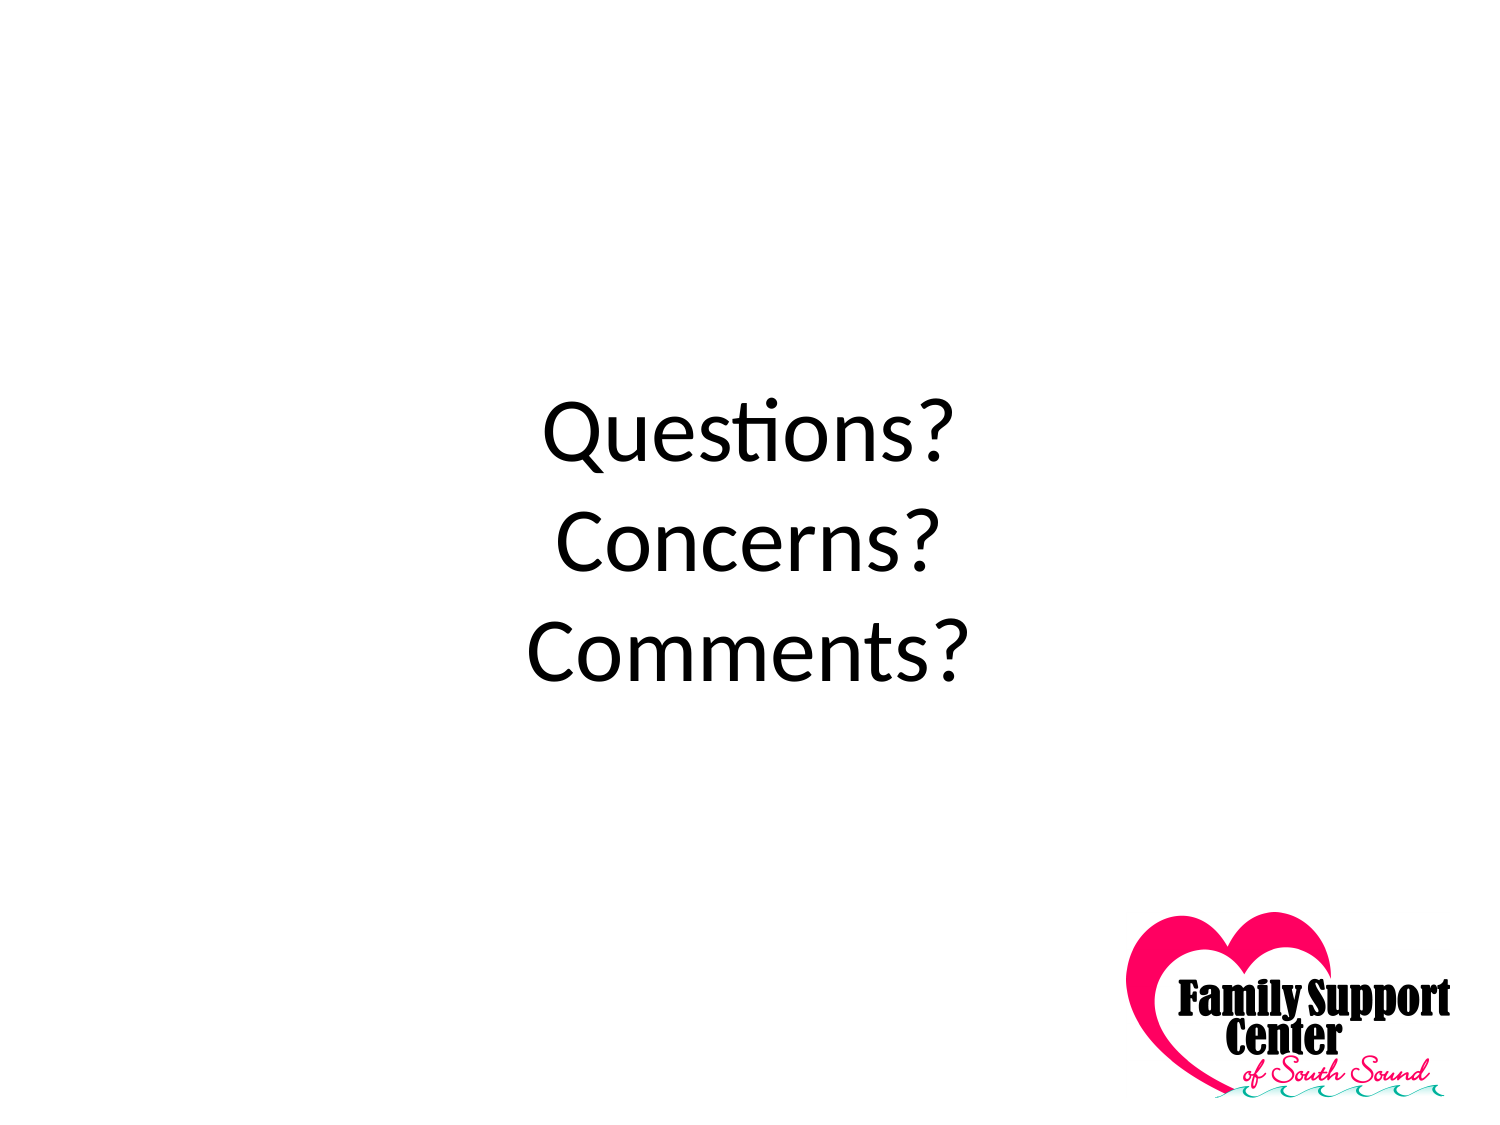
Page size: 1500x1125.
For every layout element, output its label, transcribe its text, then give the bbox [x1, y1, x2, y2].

title Questions? Concerns? Comments? [75, 45, 1425, 1025]
picture [1125, 912, 1451, 1098]
